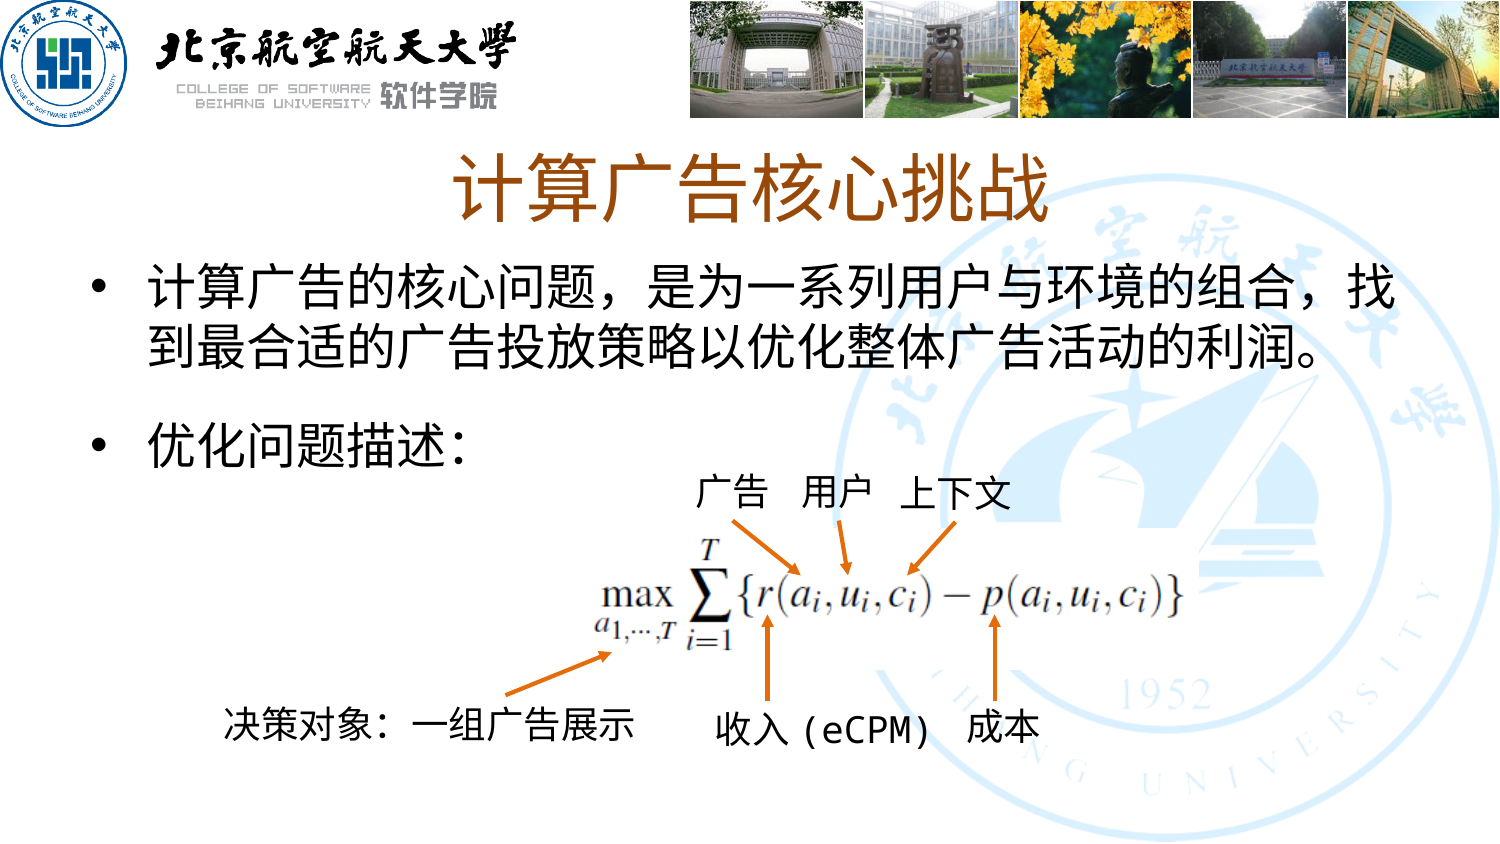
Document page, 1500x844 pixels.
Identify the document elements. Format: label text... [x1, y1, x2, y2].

text_box 广告 [680, 460, 785, 521]
text_box 决策对象：一组广告展示 [208, 693, 652, 754]
picture [567, 527, 1199, 671]
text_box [906, 522, 956, 576]
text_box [732, 521, 801, 576]
text_box 成本 [951, 695, 1057, 755]
picture [688, 0, 1500, 119]
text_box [505, 651, 612, 696]
text_box 上下文 [884, 462, 1027, 522]
picture [0, 0, 516, 127]
text_box 用户 [786, 460, 892, 521]
text_box 收入(eCPM) [700, 698, 949, 759]
list 计算广告的核心问题，是为一系列用户与环境的组合，找到最合适的广告投放策略以优化整体广告活动的利润。 优化问题描述： [74, 247, 1412, 541]
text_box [838, 521, 849, 576]
title 计算广告核心挑战 [74, 115, 1426, 257]
